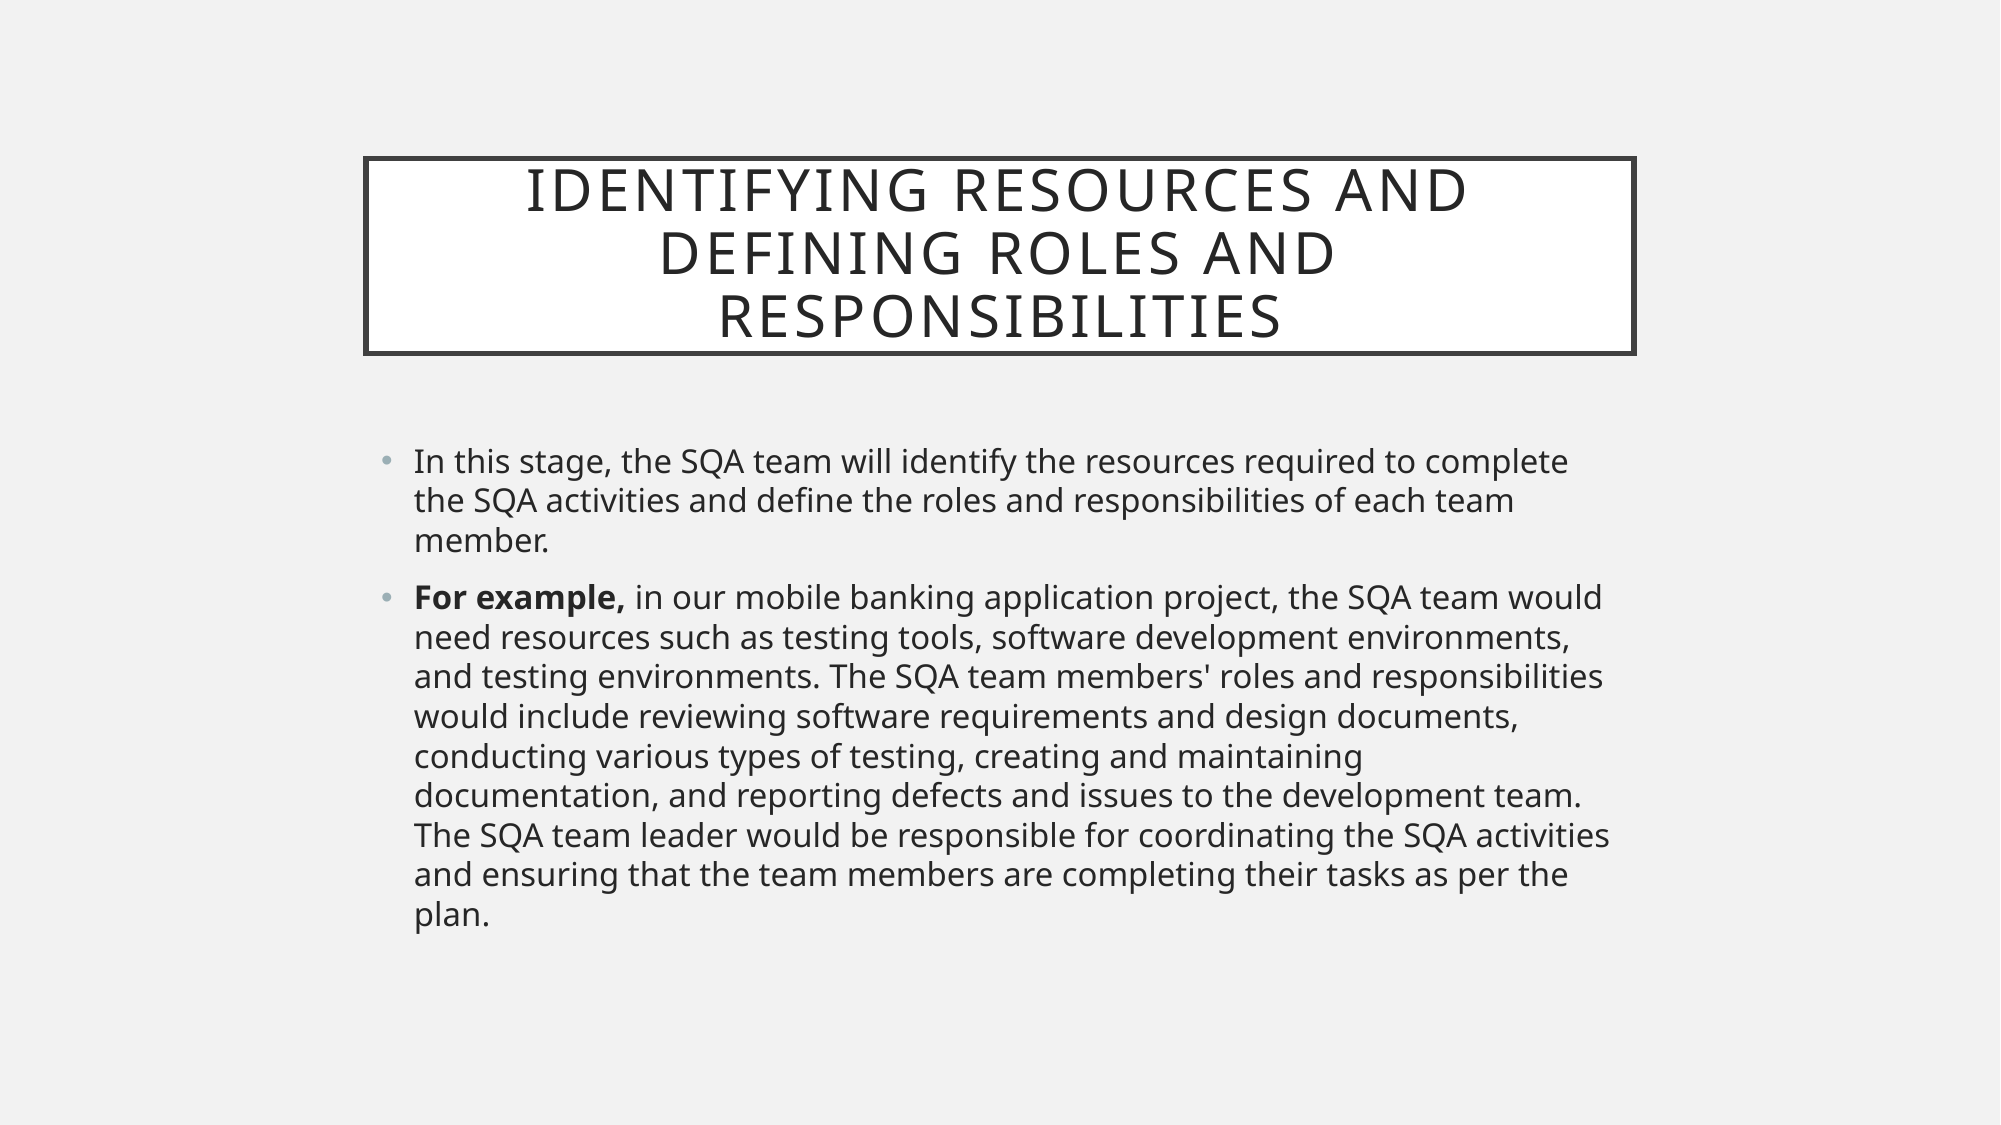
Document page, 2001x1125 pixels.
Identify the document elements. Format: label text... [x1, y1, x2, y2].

title Identifying Resources and Defining Roles and Responsibilities [363, 156, 1637, 356]
list In this stage, the SQA team will identify the resources required to complete the SQA activities and define the roles and responsibilities of each team member. For example, in our mobile banking application project, the SQA team would need resources such as testing tools, software development environments, and testing environments. The SQA team members' roles and responsibilities would include reviewing software requirements and design documents, conducting various types of testing, creating and maintaining documentation, and reporting defects and issues to the development team. The SQA team leader would be responsible for coordinating the SQA activities and ensuring that the team members are completing their tasks as per the plan. [366, 432, 1634, 942]
